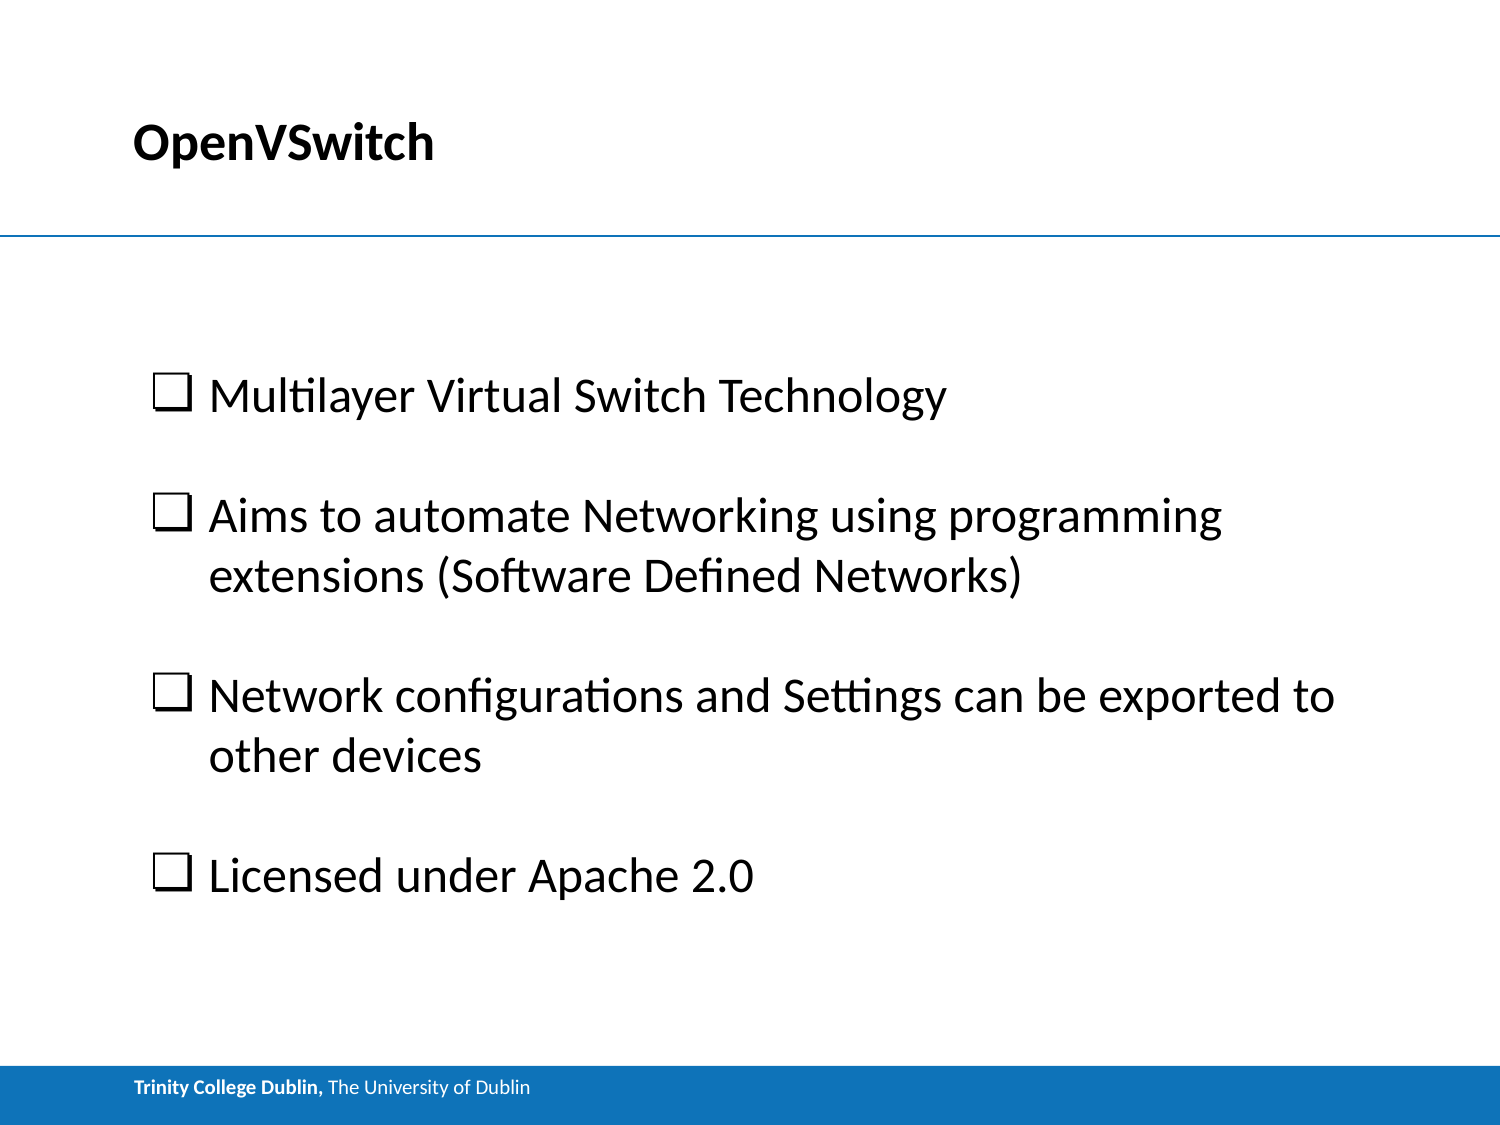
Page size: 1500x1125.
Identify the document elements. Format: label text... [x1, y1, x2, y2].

title OpenVSwitch [133, 79, 1365, 172]
list Multilayer Virtual Switch Technology Aims to automate Networking using programming extensions (Software Defined Networks) Network configurations and Settings can be exported to other devices Licensed under Apache 2.0 [133, 242, 1365, 1041]
